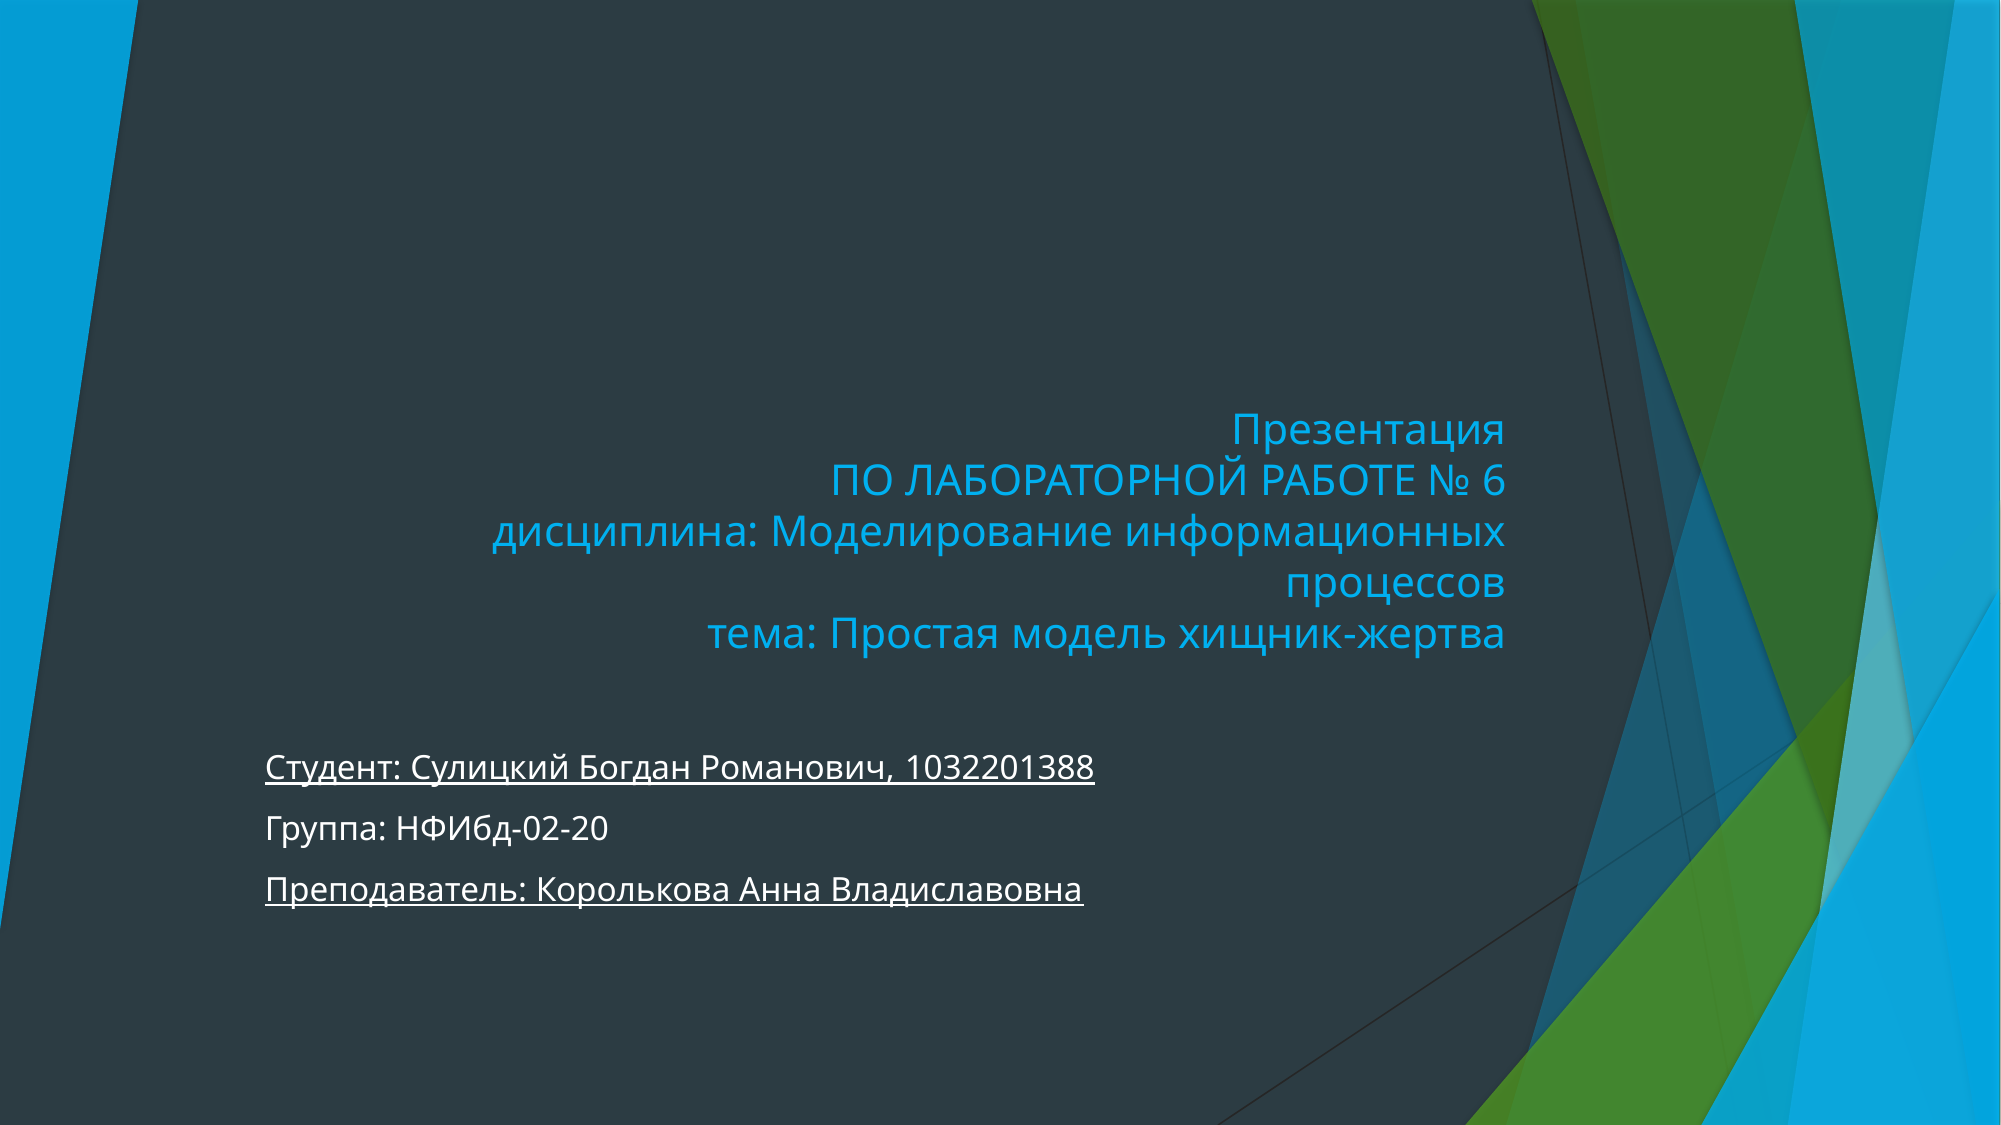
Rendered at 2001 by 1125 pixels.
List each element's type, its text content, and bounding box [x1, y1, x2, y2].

subtitle Студент: Сулицкий Богдан Романович, 1032201388 Группа: НФИбд-02-20 Преподаватель: Королькова Анна Владиславовна [249, 738, 1750, 1011]
title Презентация ПО ЛАБОРАТОРНОЙ РАБОТЕ № 6 дисциплина: Моделирование информационных процессов тема: Простая модель хищник-жертва [247, 394, 1522, 665]
